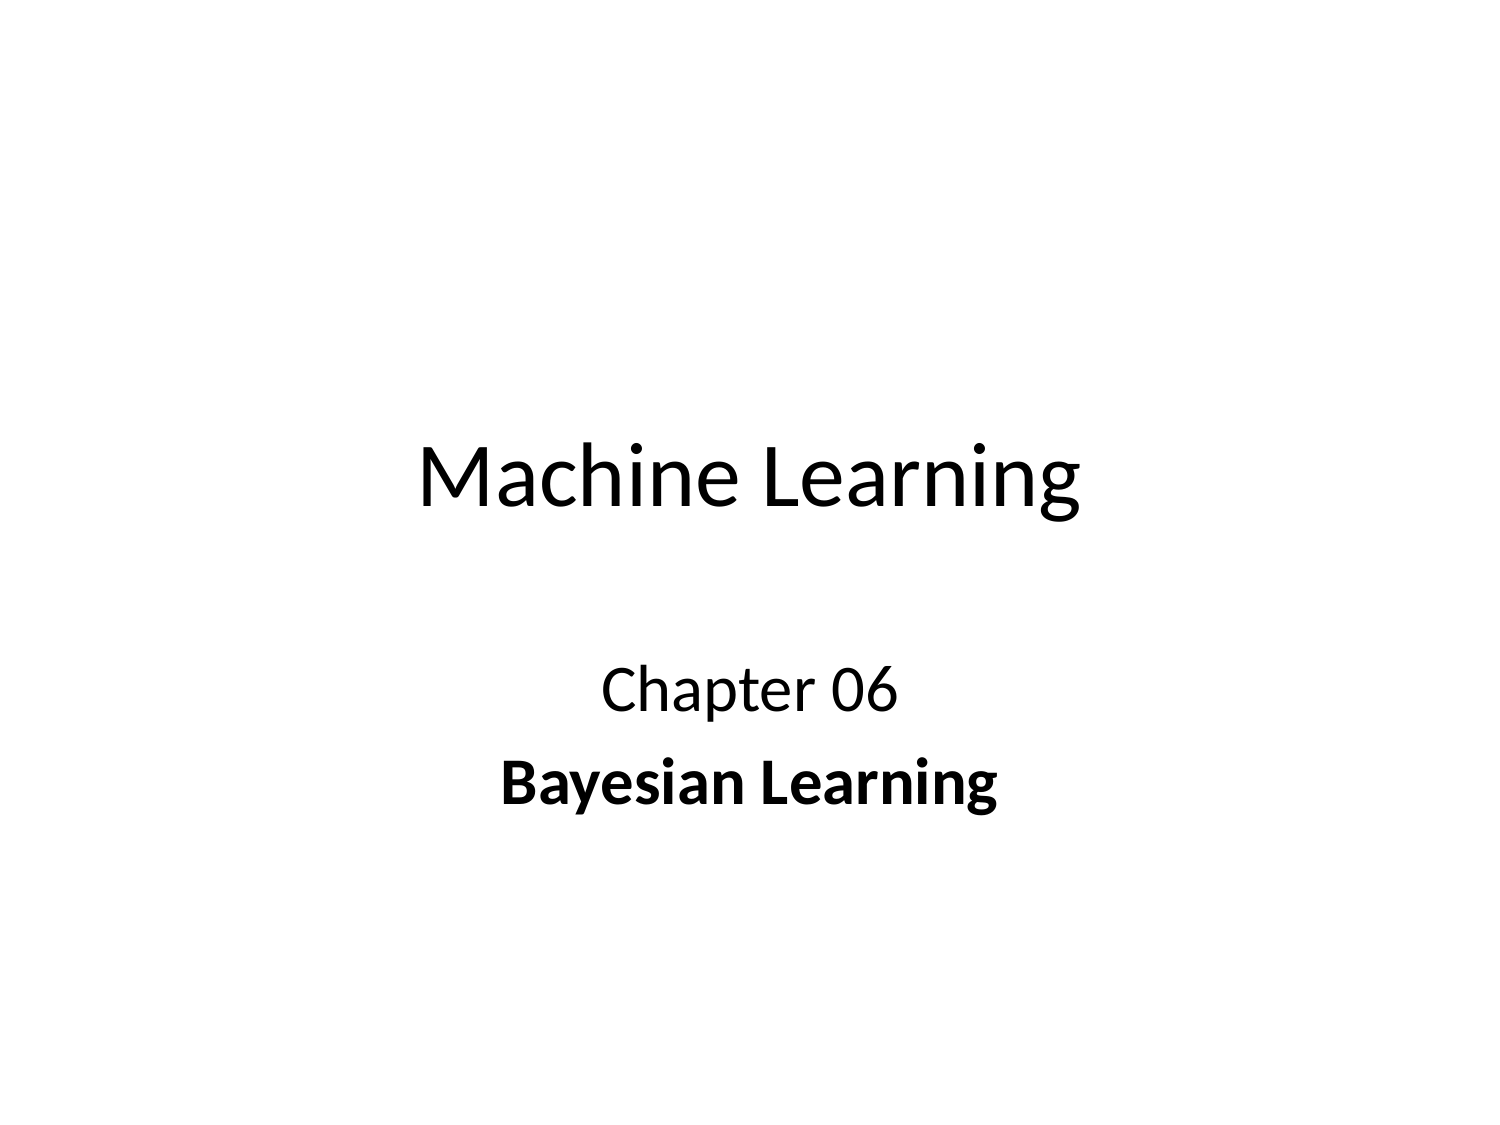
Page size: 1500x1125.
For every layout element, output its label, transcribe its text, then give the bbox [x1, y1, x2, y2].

title Machine Learning [112, 349, 1388, 591]
subtitle Chapter 06 Bayesian Learning [225, 637, 1275, 925]
